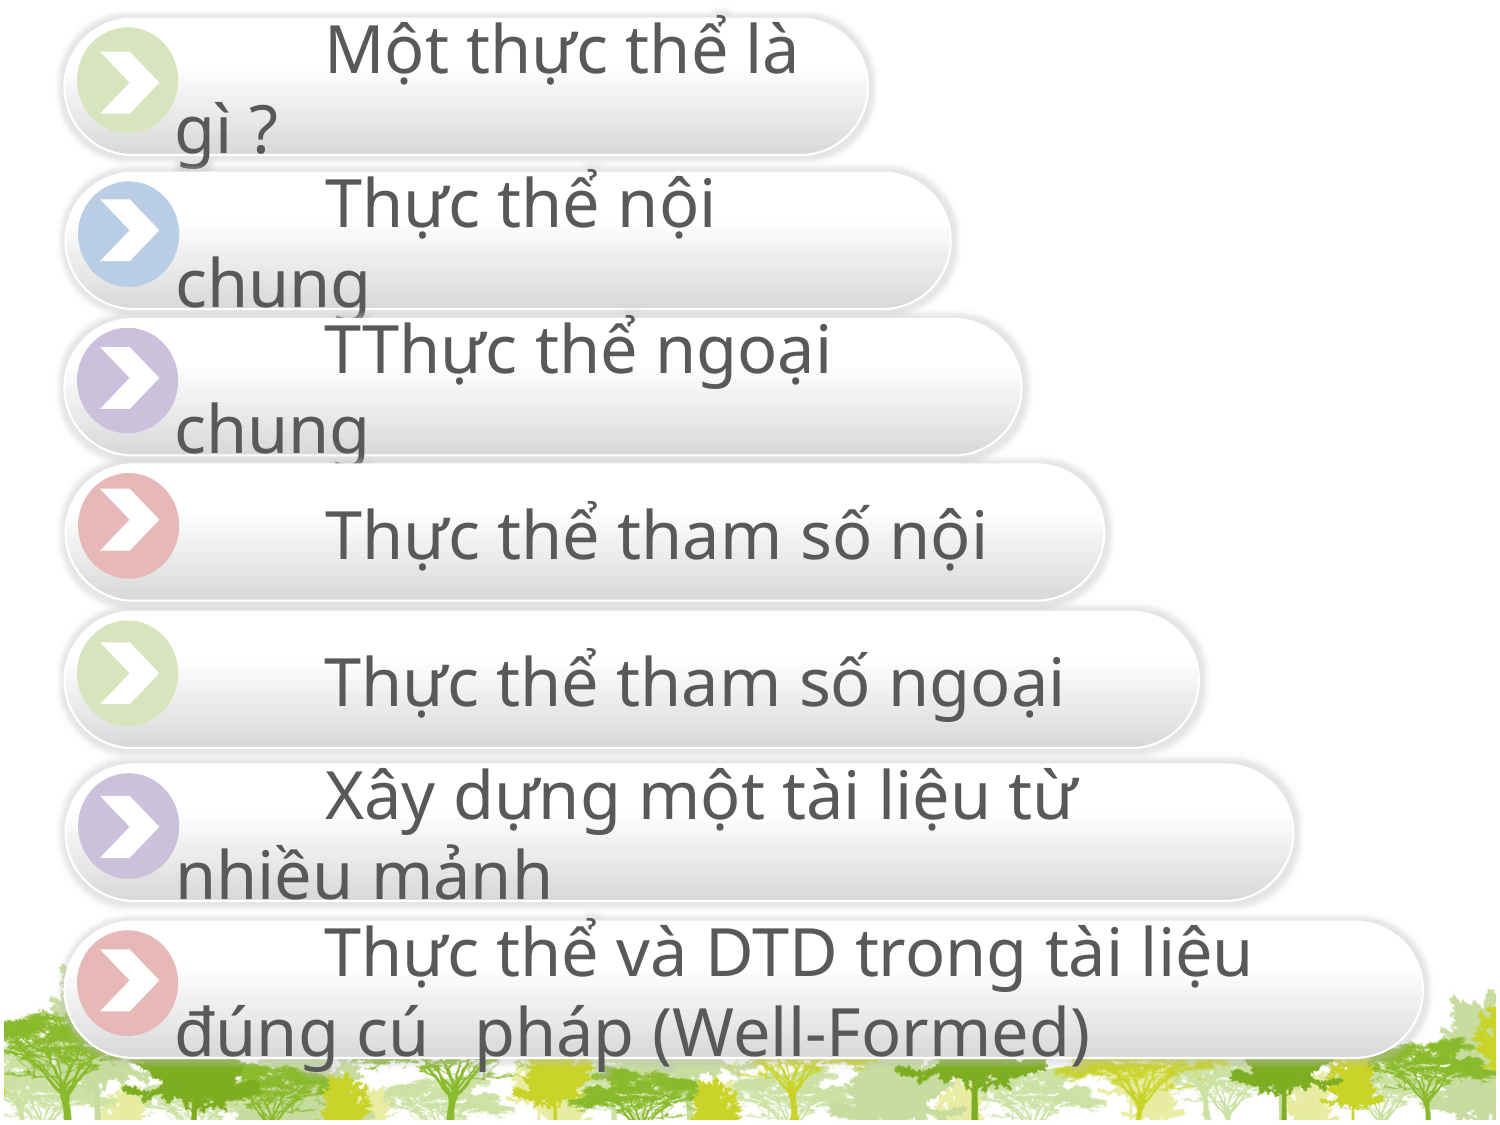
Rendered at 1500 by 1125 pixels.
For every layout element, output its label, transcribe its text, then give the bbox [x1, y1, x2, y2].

text_box [98, 197, 162, 264]
text_box [75, 771, 182, 881]
text_box Xây dựng một tài liệu từ nhiều mảnh [63, 762, 1296, 903]
text_box [98, 947, 162, 1014]
text_box [98, 640, 162, 707]
text_box Một thực thể là gì ? [62, 16, 871, 158]
text_box [98, 344, 162, 411]
text_box Thực thể tham số ngoại [62, 609, 1201, 751]
text_box [74, 325, 181, 436]
text_box Thực thể tham số nội [63, 462, 1107, 602]
text_box Thực thể và DTD trong tài liệu đúng cú pháp (Well-Formed) [62, 919, 1426, 1061]
picture [0, 0, 1500, 1125]
text_box [75, 179, 182, 290]
text_box [98, 486, 162, 553]
text_box [74, 928, 181, 1038]
text_box Thực thể nội chung [63, 170, 953, 310]
text_box TThực thể ngoại chung [62, 316, 1024, 456]
text_box [75, 470, 182, 581]
text_box [98, 793, 162, 860]
text_box [98, 49, 162, 116]
text_box [74, 618, 181, 729]
text_box [74, 25, 181, 136]
